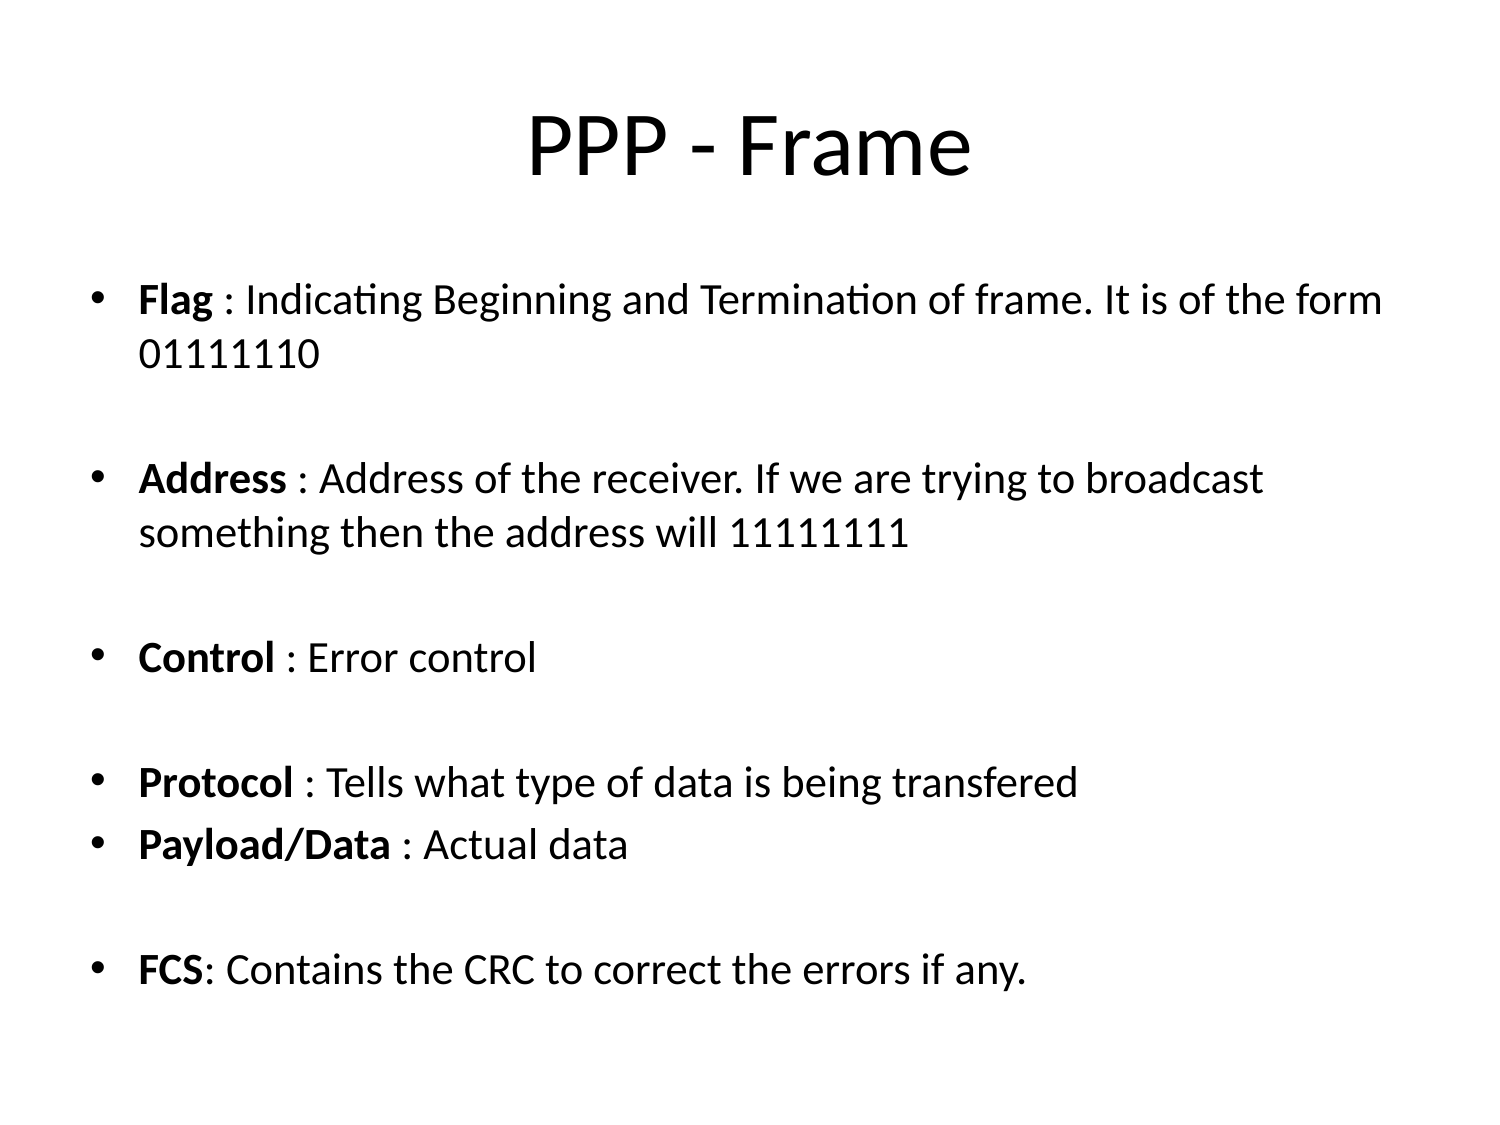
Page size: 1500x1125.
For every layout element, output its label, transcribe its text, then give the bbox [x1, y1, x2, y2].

title PPP - Frame [75, 45, 1425, 233]
list Flag : Indicating Beginning and Termination of frame. It is of the form 01111110 Address : Address of the receiver. If we are trying to broadcast something then the address will 11111111 Control : Error control Protocol : Tells what type of data is being transfered Payload/Data : Actual data FCS: Contains the CRC to correct the errors if any. [75, 262, 1425, 1005]
